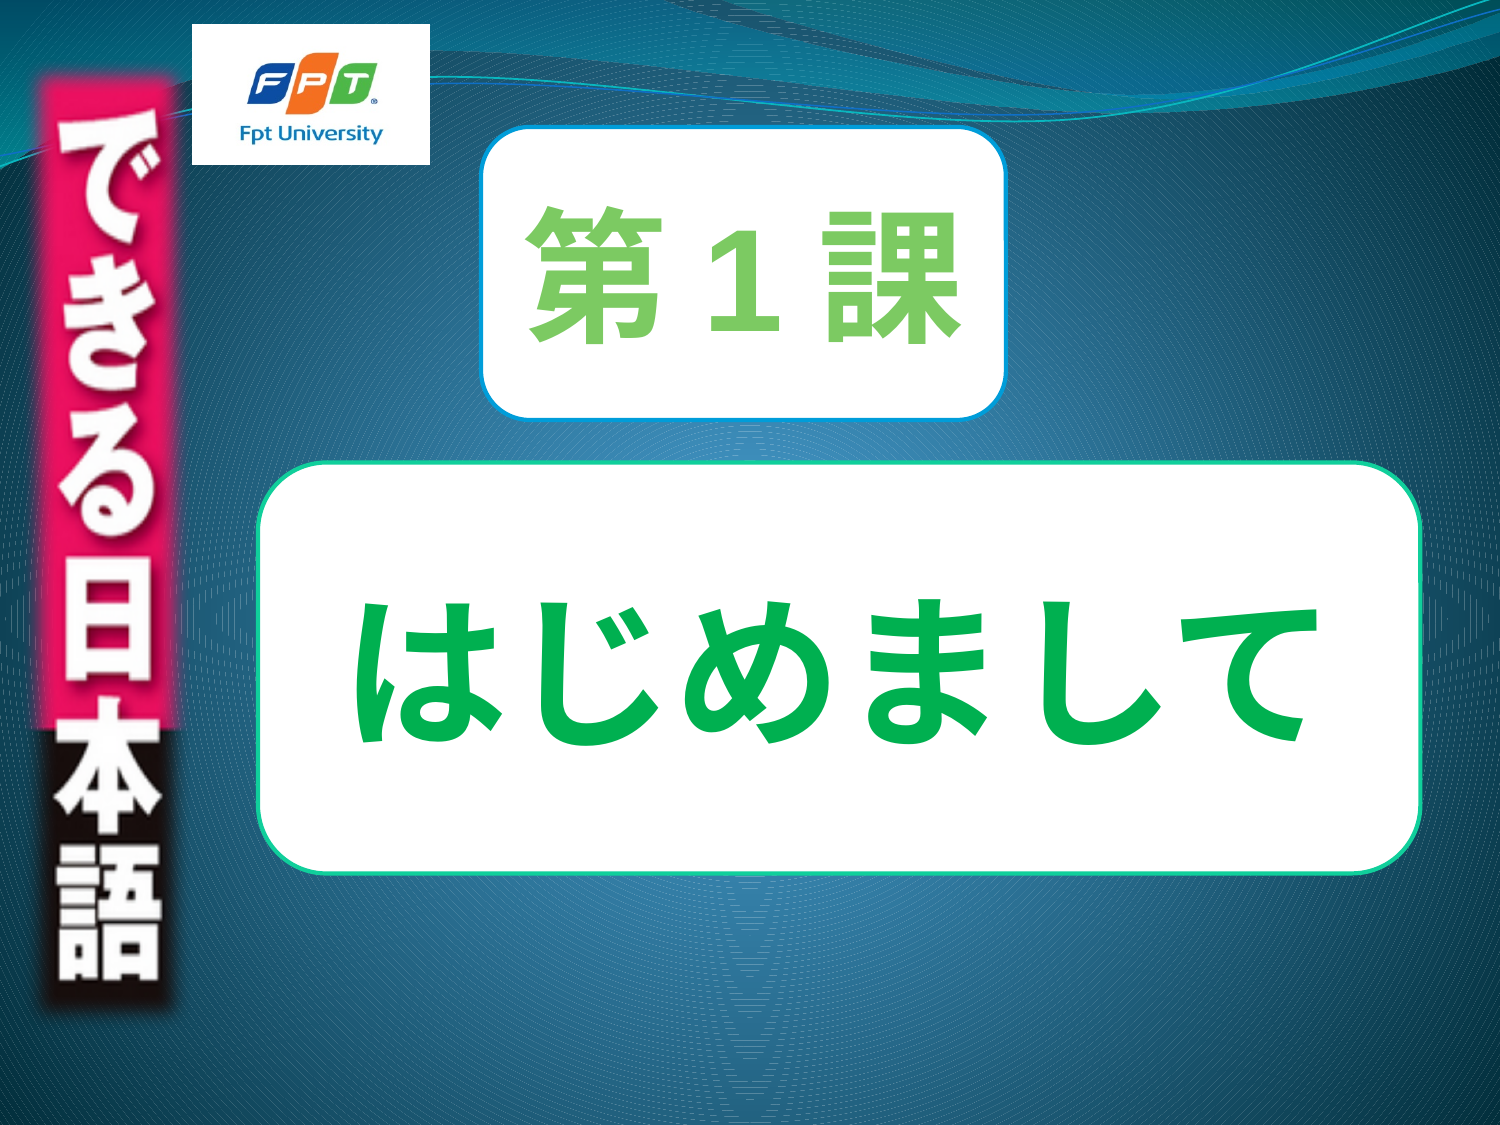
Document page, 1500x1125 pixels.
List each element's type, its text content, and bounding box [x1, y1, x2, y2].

picture [21, 62, 191, 1030]
picture [192, 25, 430, 166]
text_box はじめまして [255, 460, 1423, 876]
text_box 第1課 [478, 124, 1008, 423]
